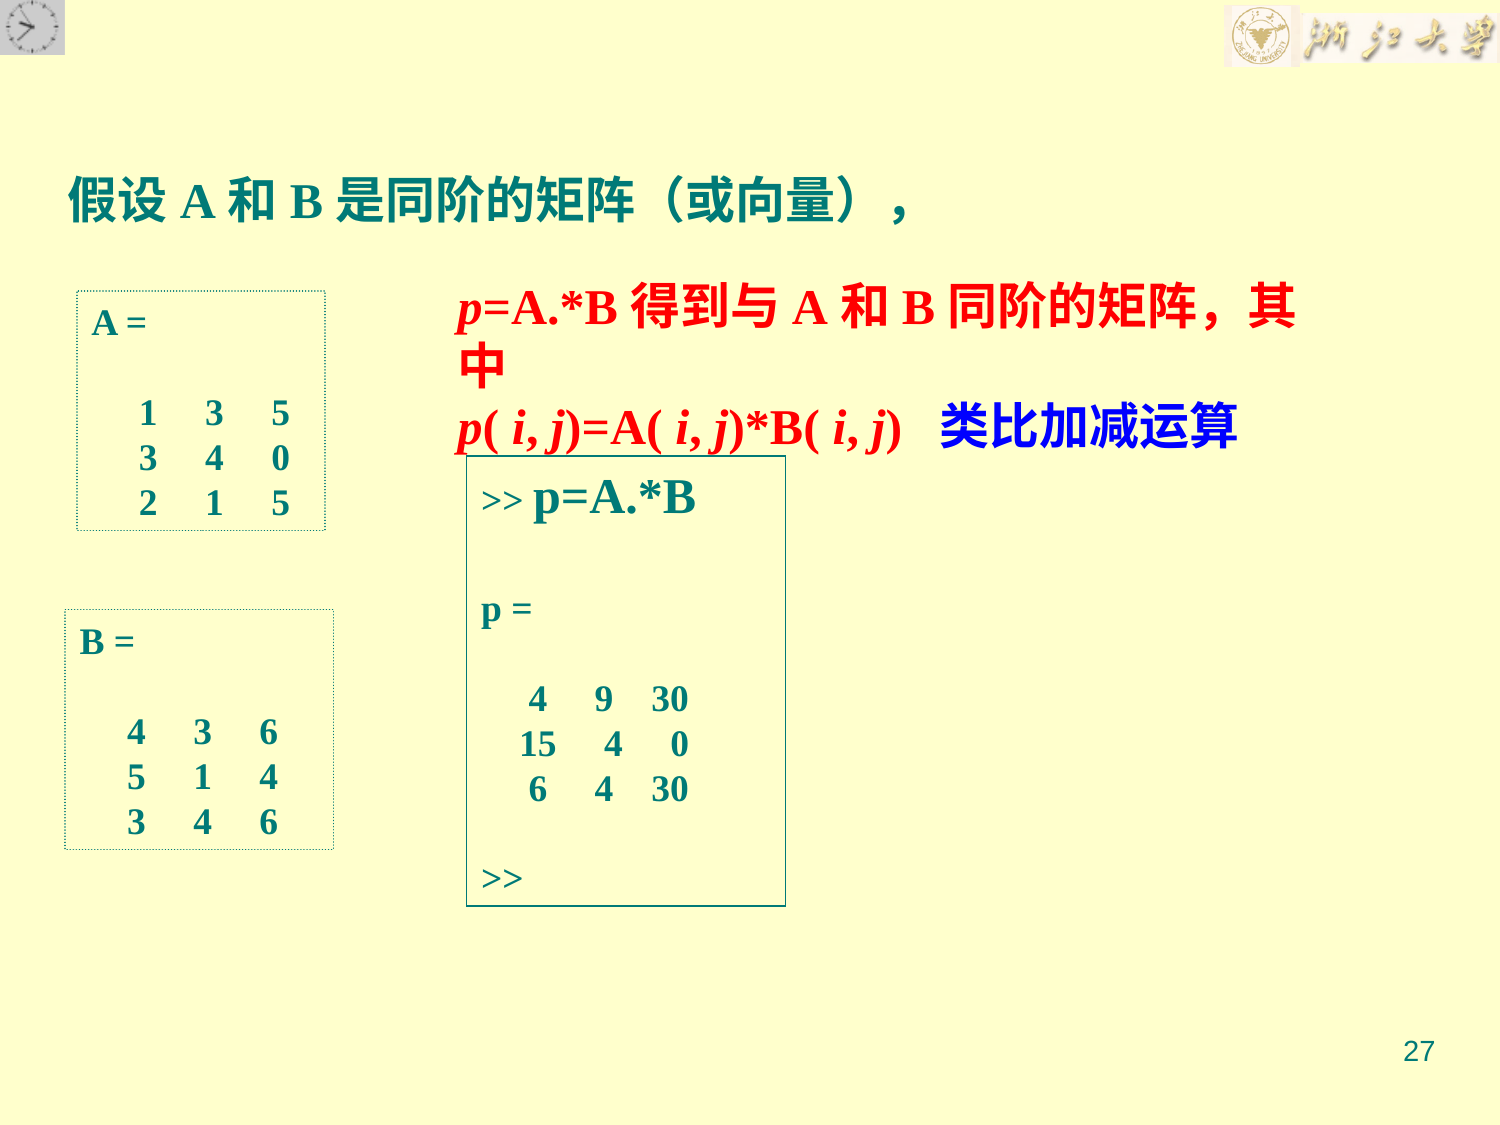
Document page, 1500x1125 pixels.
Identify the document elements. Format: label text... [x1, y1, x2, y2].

picture [1224, 5, 1500, 67]
text_box 假设A和B是同阶的矩阵（或向量）， [53, 160, 975, 236]
text_box p=A.*B得到与A和B同阶的矩阵，其中 p( i, j)=A( i, j)*B( i, j) 类比加减运算 [442, 267, 1341, 462]
slide_number 27 [1074, 1024, 1451, 1103]
text_box A = 1 3 5 3 4 0 2 1 5 [76, 290, 325, 531]
text_box >> p=A.*B p = 4 9 30 15 4 0 6 4 30 >> [466, 456, 786, 906]
text_box B = 4 3 6 5 1 4 3 4 6 [64, 609, 334, 850]
